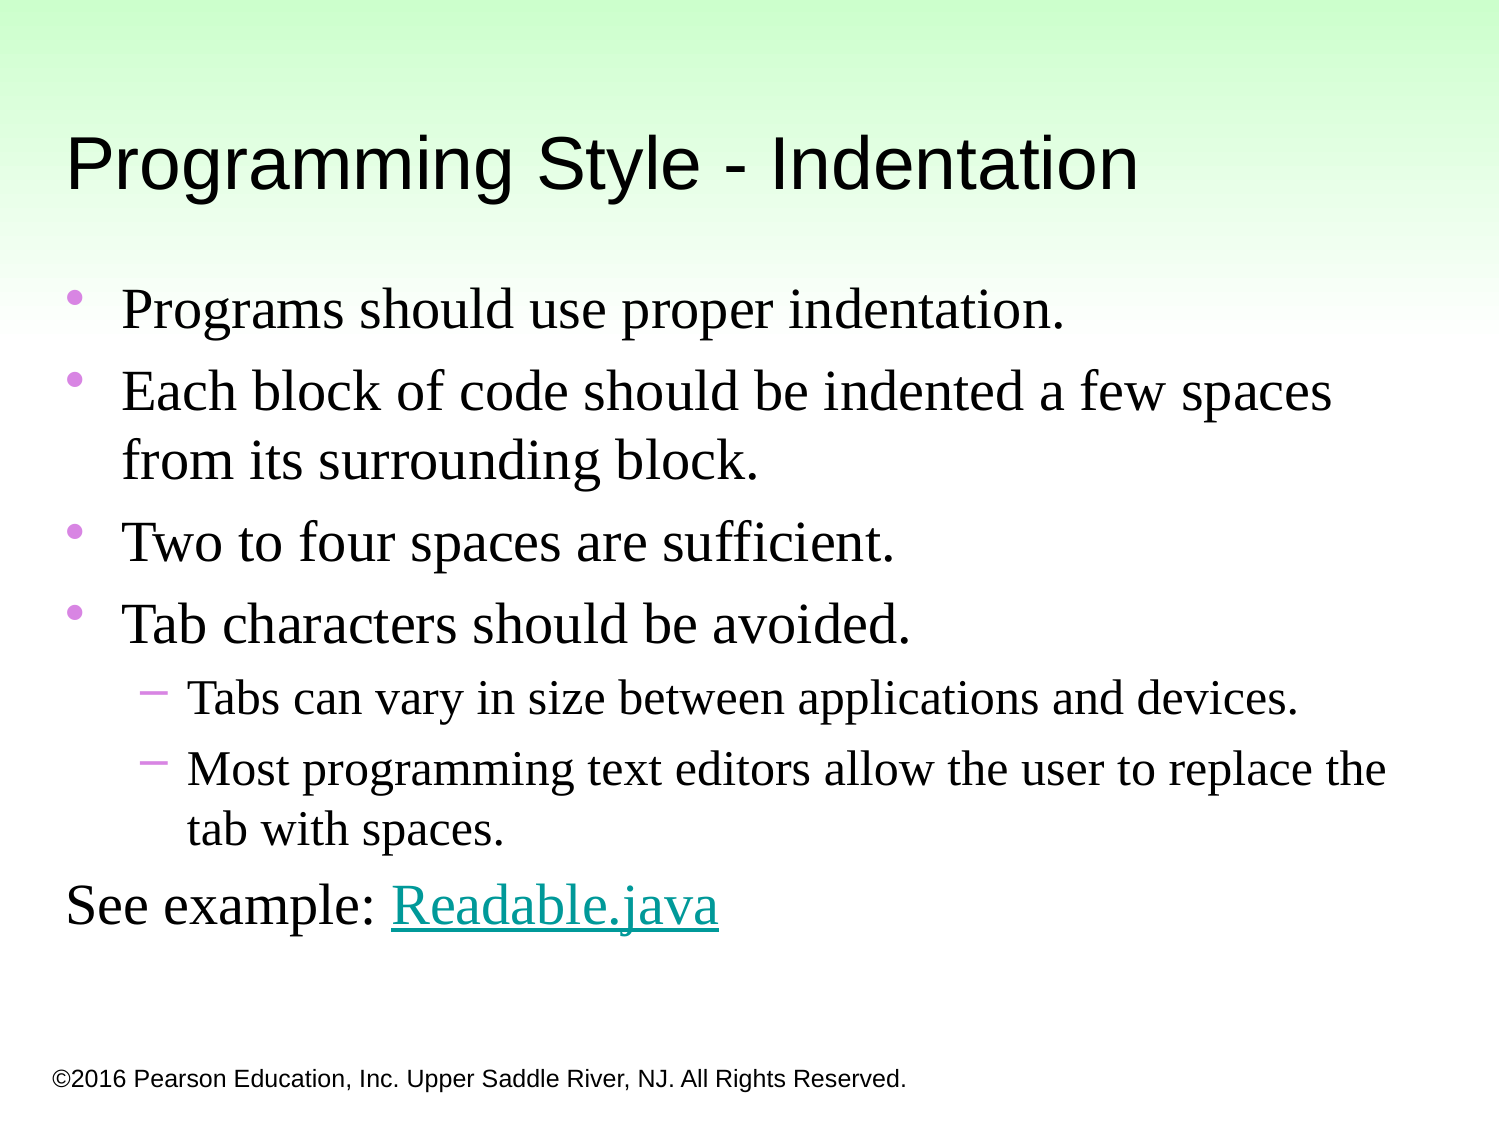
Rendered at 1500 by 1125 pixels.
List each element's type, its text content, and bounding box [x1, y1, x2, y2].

list Programs should use proper indentation. Each block of code should be indented a few spaces from its surrounding block. Two to four spaces are sufficient. Tab characters should be avoided. Tabs can vary in size between applications and devices. Most programming text editors allow the user to replace the tab with spaces. See example: Readable.java [49, 262, 1411, 1013]
title Programming Style - Indentation [49, 49, 1463, 213]
